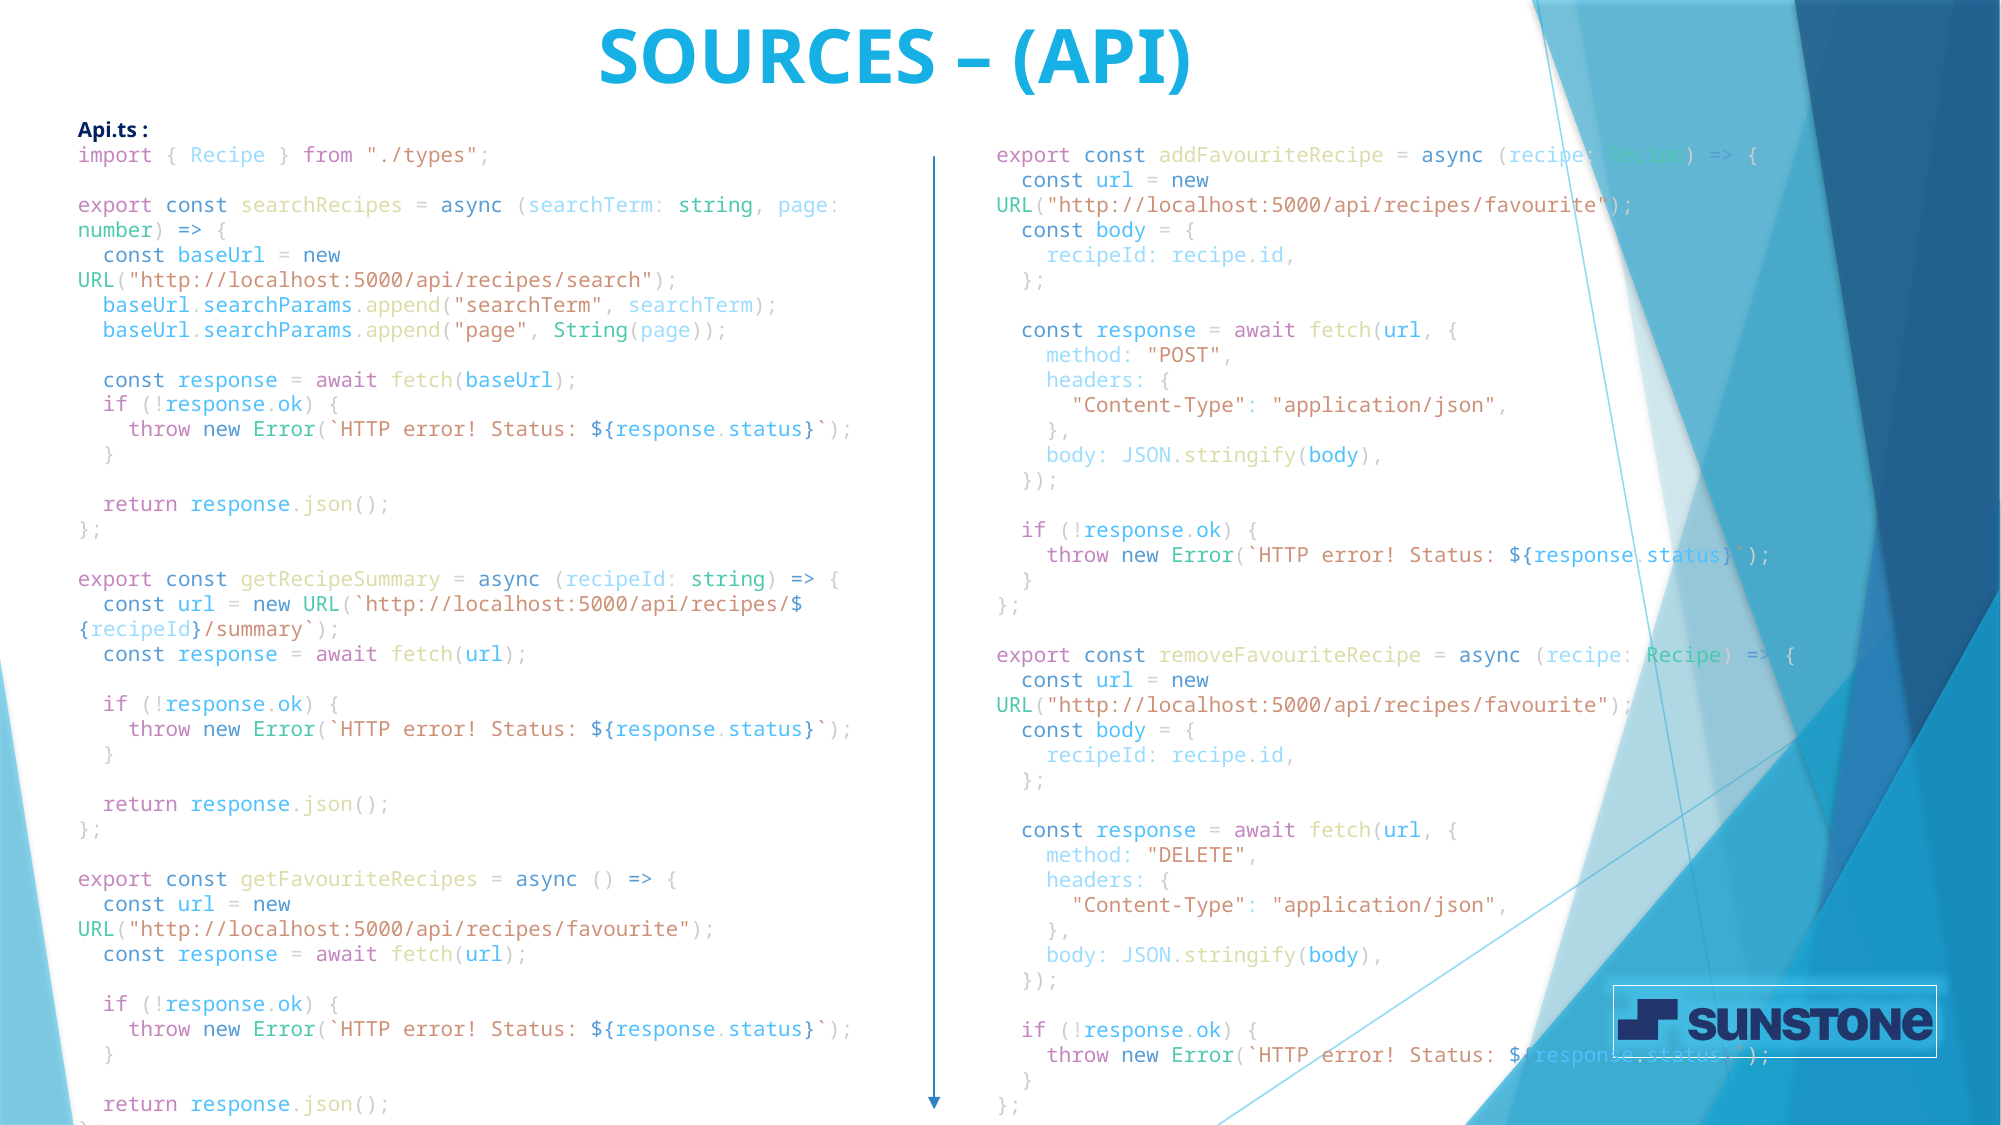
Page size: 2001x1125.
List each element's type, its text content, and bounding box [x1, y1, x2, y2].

text_box Api.ts : import { Recipe } from "./types"; export const searchRecipes = async (searchTerm: string, page: number) => { const baseUrl = new URL("http://localhost:5000/api/recipes/search"); baseUrl.searchParams.append("searchTerm", searchTerm); baseUrl.searchParams.append("page", String(page)); const response = await fetch(baseUrl); if (!response.ok) { throw new Error(`HTTP error! Status: ${response.status}`); } return response.json(); }; export const getRecipeSummary = async (recipeId: string) => { const url = new URL(`http://localhost:5000/api/recipes/${recipeId}/summary`); const response = await fetch(url); if (!response.ok) { throw new Error(`HTTP error! Status: ${response.status}`); } return response.json(); }; export const getFavouriteRecipes = async () => { const url = new URL("http://localhost:5000/api/recipes/favourite"); const response = await fetch(url); if (!response.ok) { throw new Error(`HTTP error! Status: ${response.status}`); } return response.json(); }; [63, 108, 920, 1125]
title SOURCES – (API) [190, 0, 1601, 218]
picture [1612, 985, 1938, 1059]
text_box export const addFavouriteRecipe = async (recipe: Recipe) => { const url = new URL("http://localhost:5000/api/recipes/favourite"); const body = { recipeId: recipe.id, }; const response = await fetch(url, { method: "POST", headers: { "Content-Type": "application/json", }, body: JSON.stringify(body), }); if (!response.ok) { throw new Error(`HTTP error! Status: ${response.status}`); } }; export const removeFavouriteRecipe = async (recipe: Recipe) => { const url = new URL("http://localhost:5000/api/recipes/favourite"); const body = { recipeId: recipe.id, }; const response = await fetch(url, { method: "DELETE", headers: { "Content-Type": "application/json", }, body: JSON.stringify(body), }); if (!response.ok) { throw new Error(`HTTP error! Status: ${response.status}`); } }; [981, 134, 1839, 1125]
